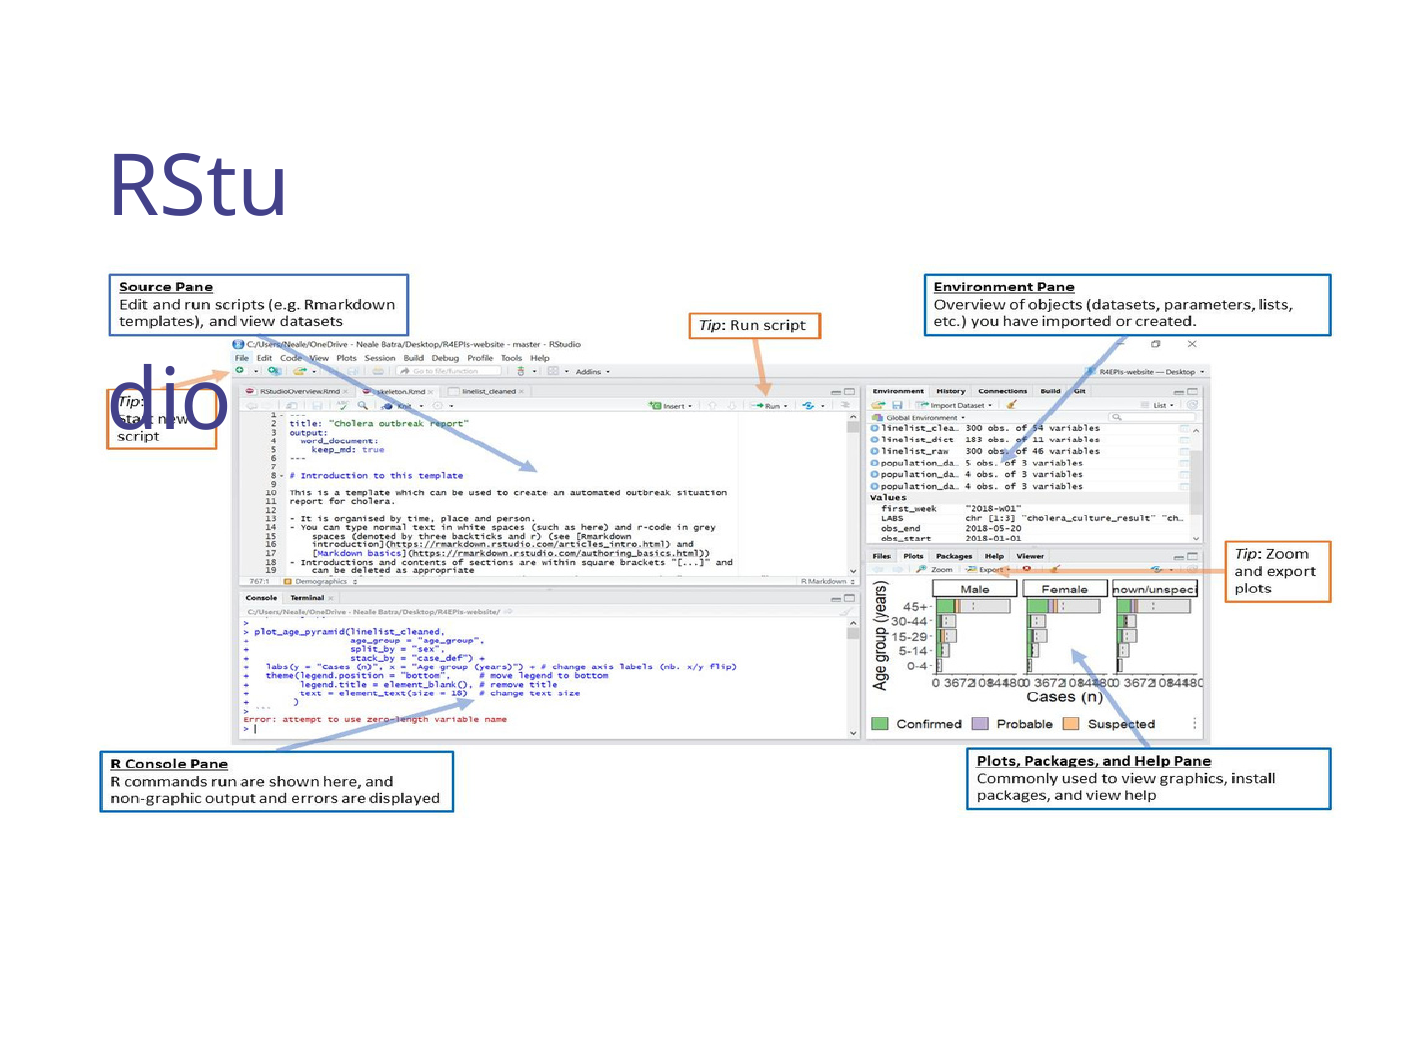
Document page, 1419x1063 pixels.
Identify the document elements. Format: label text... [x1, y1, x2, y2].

text_box [97, 264, 1346, 818]
text_box RStudio [106, 18, 330, 447]
